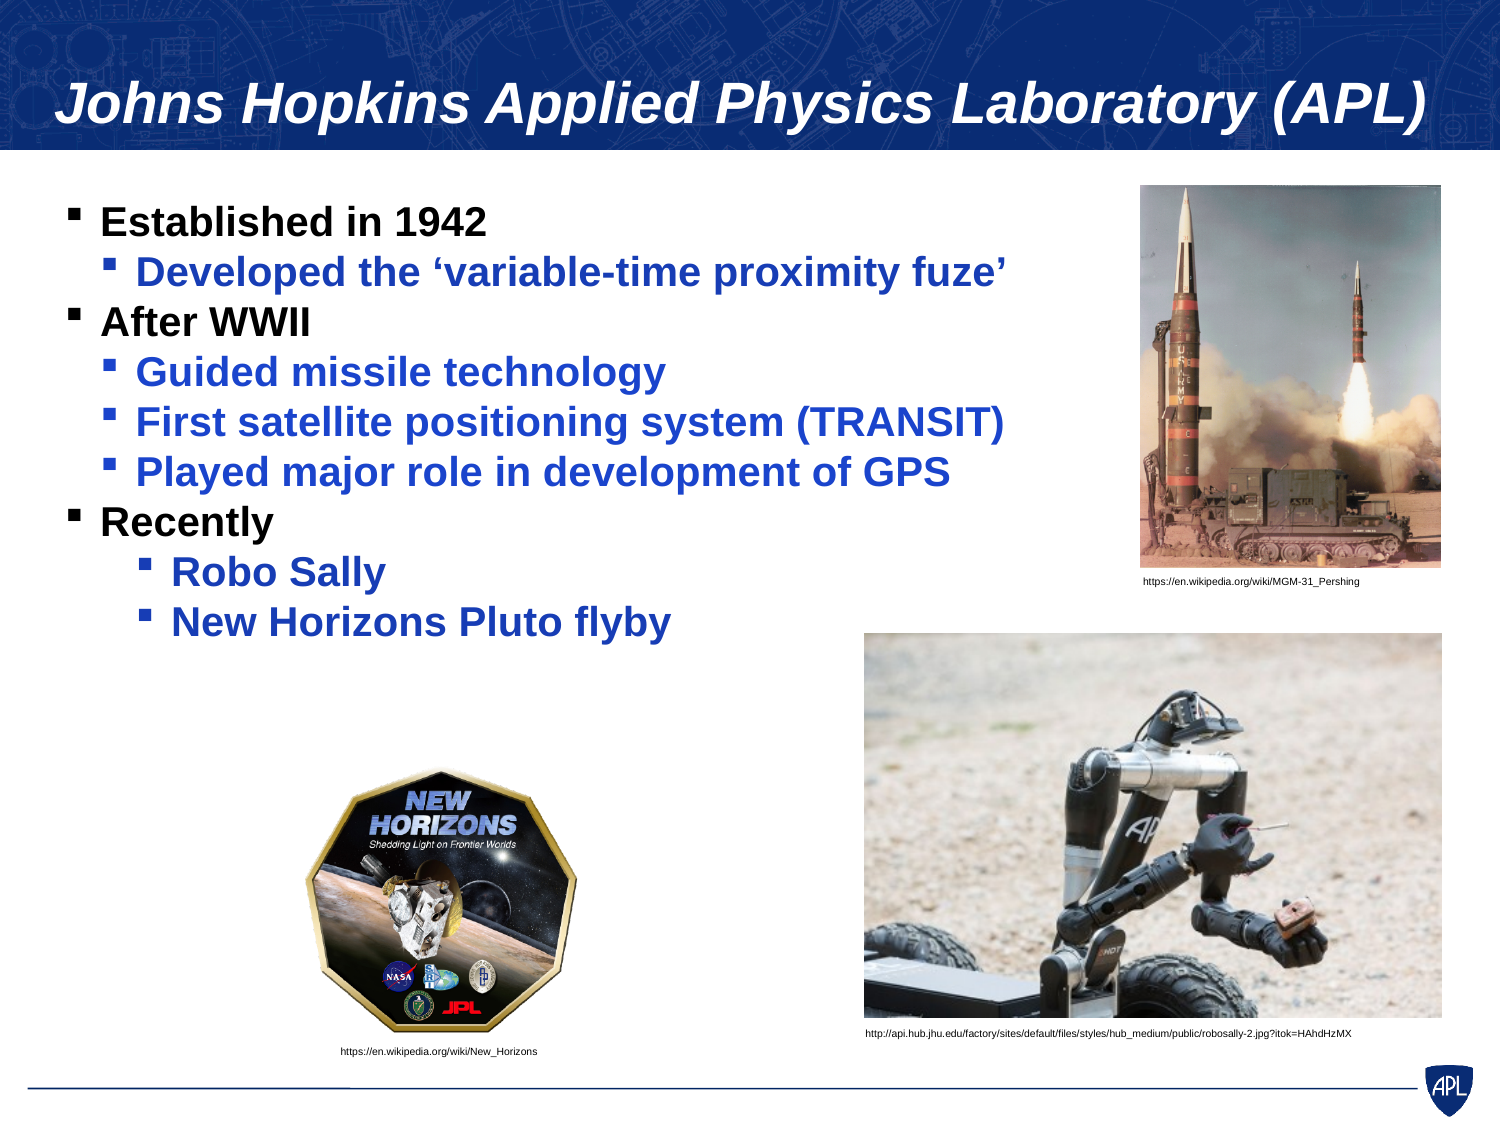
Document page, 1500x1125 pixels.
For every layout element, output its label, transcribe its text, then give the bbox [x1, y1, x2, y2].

text_box https://en.wikipedia.org/wiki/New_Horizons [325, 1042, 553, 1066]
picture [1140, 184, 1441, 568]
picture [0, 0, 1500, 150]
picture [864, 632, 1443, 1019]
text_box Johns Hopkins Applied Physics Laboratory (APL) [39, 11, 1478, 144]
text_box Established in 1942 Developed the ‘variable-time proximity fuze’ After WWII Guided missile technology First satellite positioning system (TRANSIT) Played major role in development of GPS Recently Robo Sally New Horizons Pluto flyby [49, 187, 1442, 1050]
text_box https://en.wikipedia.org/wiki/MGM-31_Pershing [1128, 567, 1376, 595]
picture [1419, 1059, 1479, 1121]
text_box http://api.hub.jhu.edu/factory/sites/default/files/styles/hub_medium/public/robosally-2.jpg?itok=HAhdHzMX [850, 1020, 1369, 1048]
picture [303, 762, 579, 1034]
